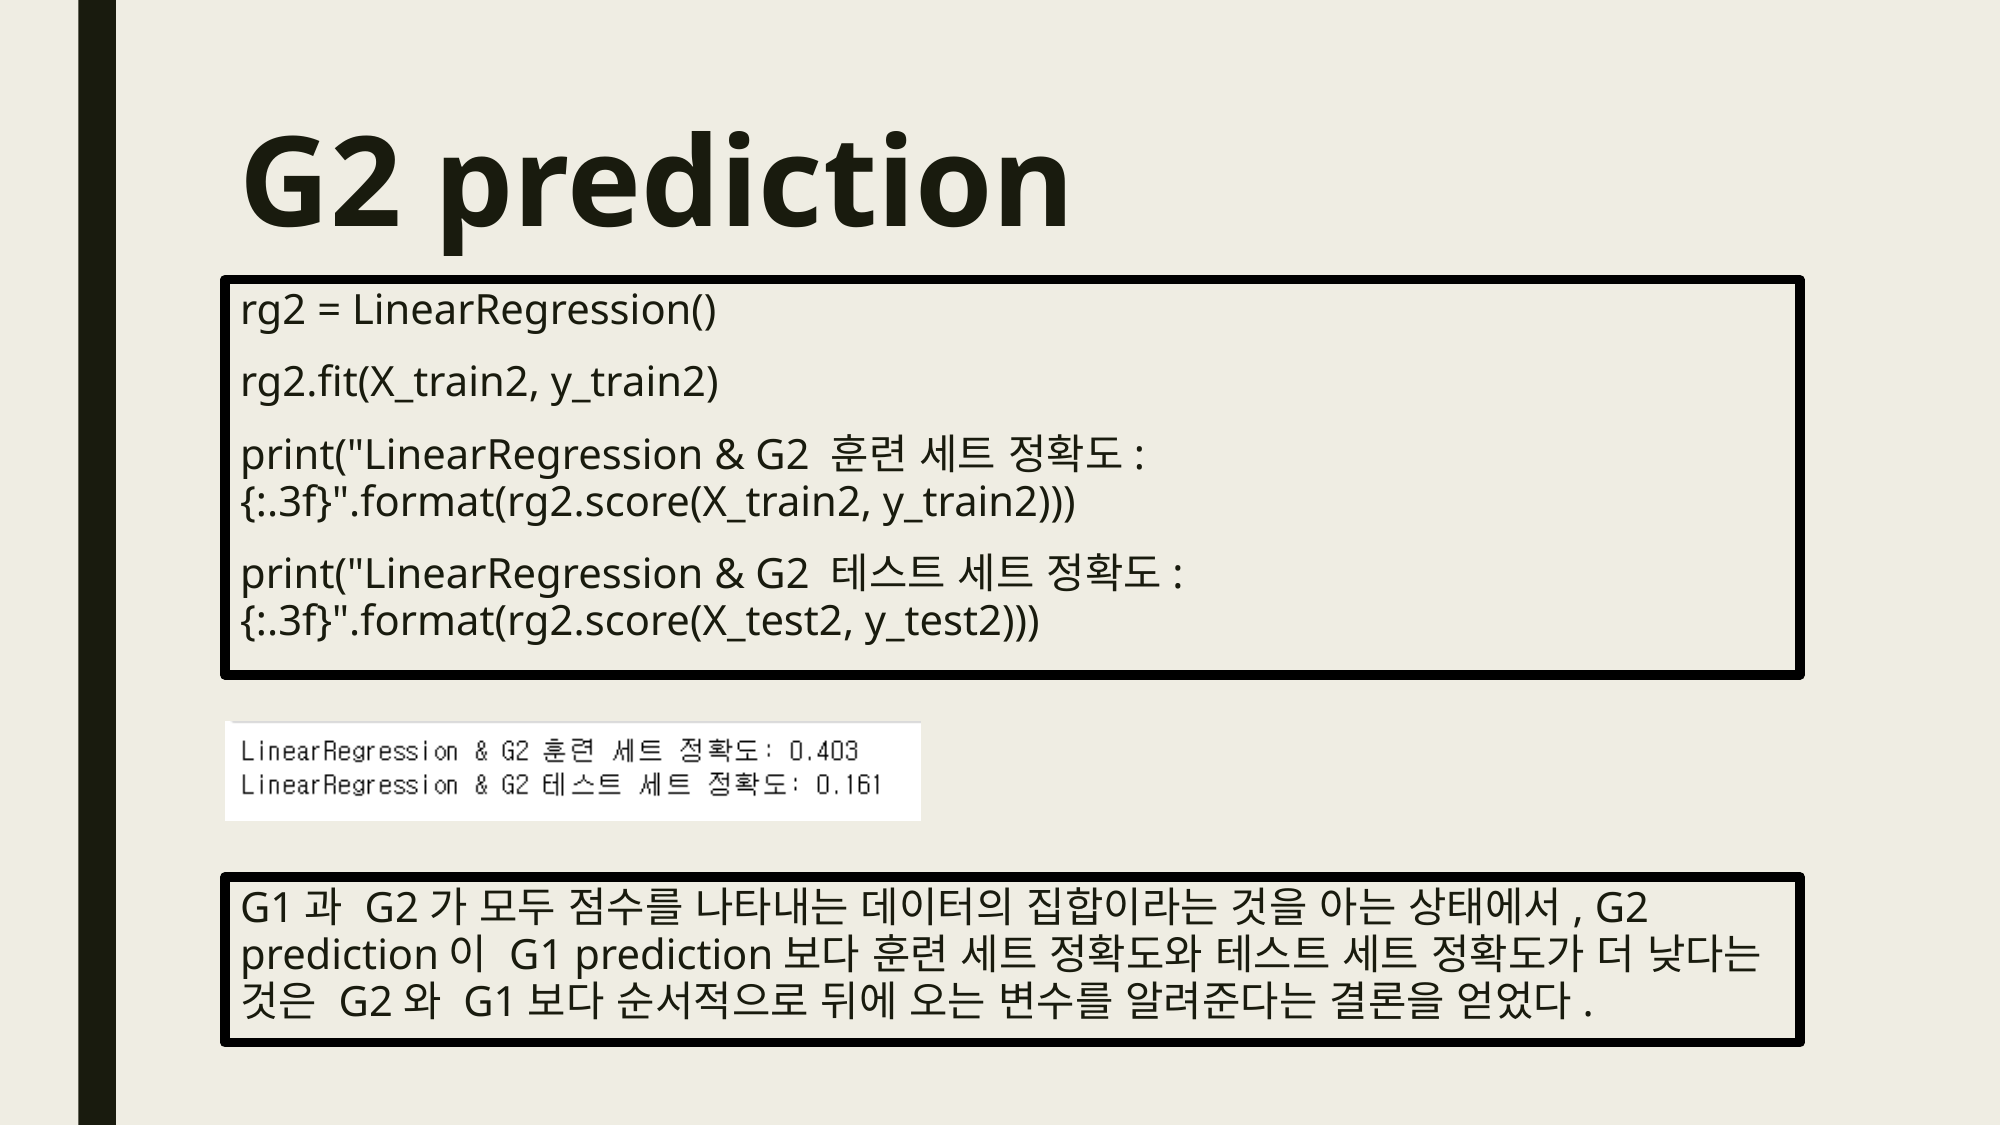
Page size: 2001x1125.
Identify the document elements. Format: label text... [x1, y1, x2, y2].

text_box rg2 = LinearRegression() rg2.fit(X_train2, y_train2) print("LinearRegression & G2 훈련 세트 정확도: {:.3f}".format(rg2.score(X_train2, y_train2))) print("LinearRegression & G2 테스트 세트 정확도: {:.3f}".format(rg2.score(X_test2, y_test2))) [224, 279, 1800, 675]
text_box G2 prediction [224, 112, 1800, 234]
text_box G1과 G2가 모두 점수를 나타내는 데이터의 집합이라는 것을 아는 상태에서, G2 prediction이 G1 prediction보다 훈련 세트 정확도와 테스트 세트 정확도가 더 낮다는 것은 G2와 G1보다 순서적으로 뒤에 오는 변수를 알려준다는 결론을 얻었다. [224, 876, 1800, 1043]
picture [224, 721, 921, 821]
